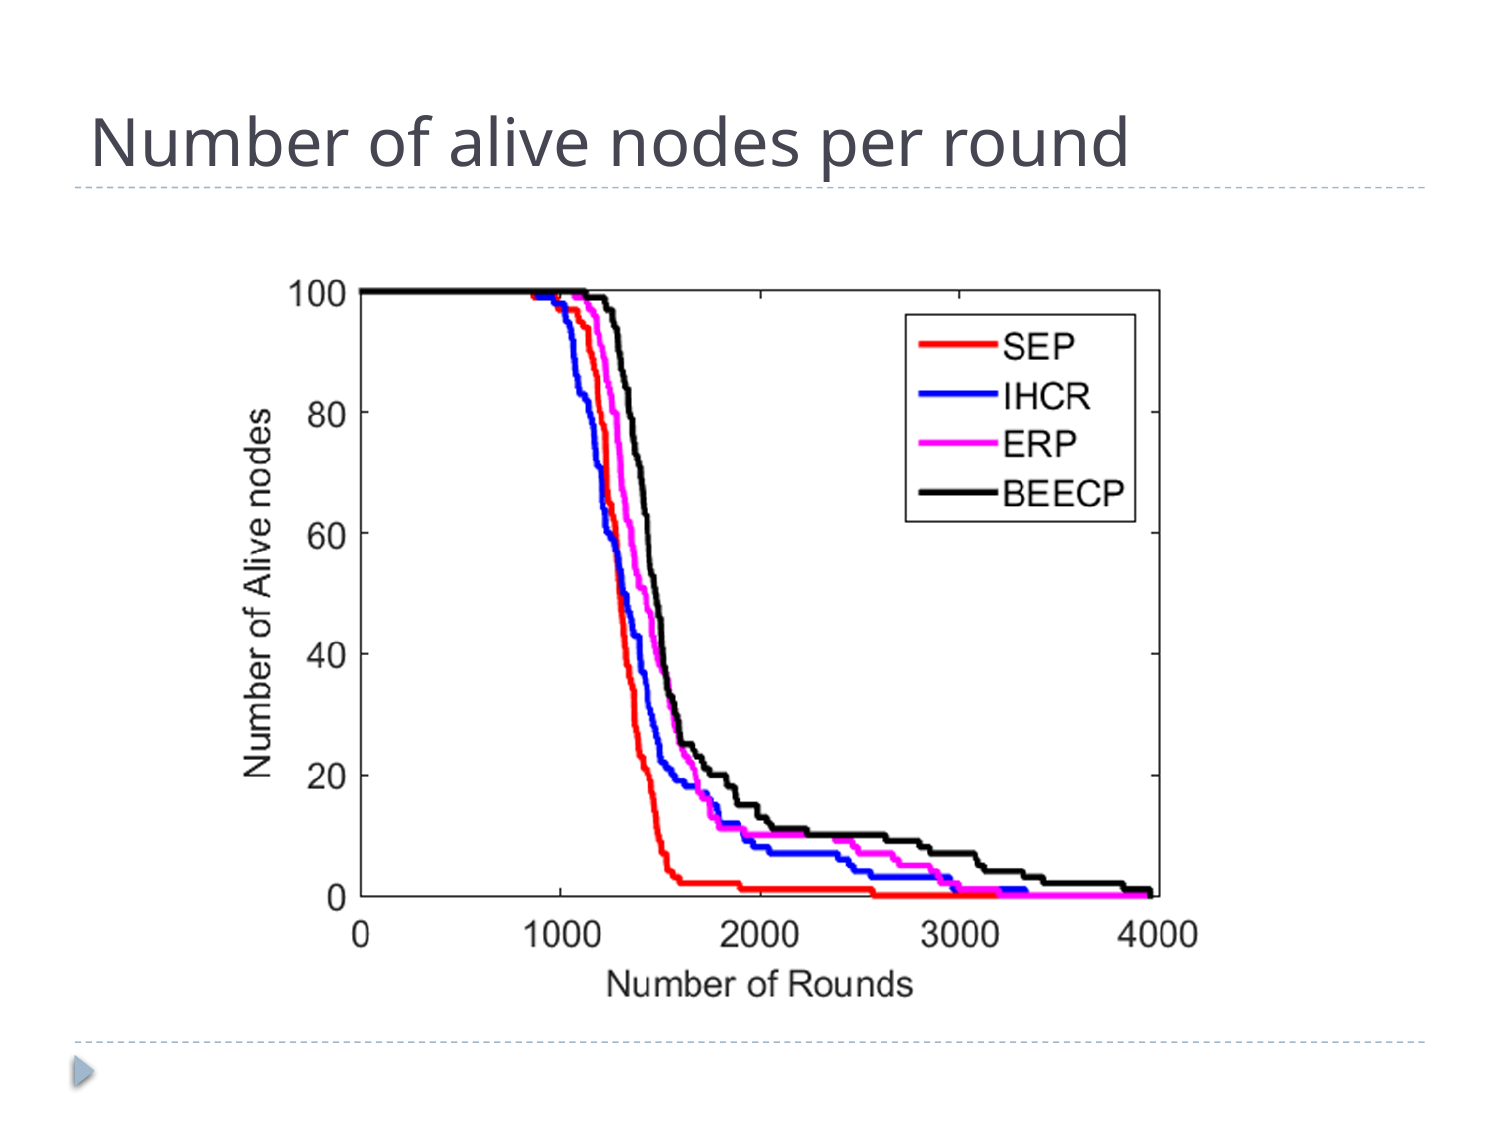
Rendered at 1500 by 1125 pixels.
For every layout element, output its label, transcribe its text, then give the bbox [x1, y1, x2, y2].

picture [227, 234, 1255, 1005]
title Number of alive nodes per round [75, 37, 1425, 188]
